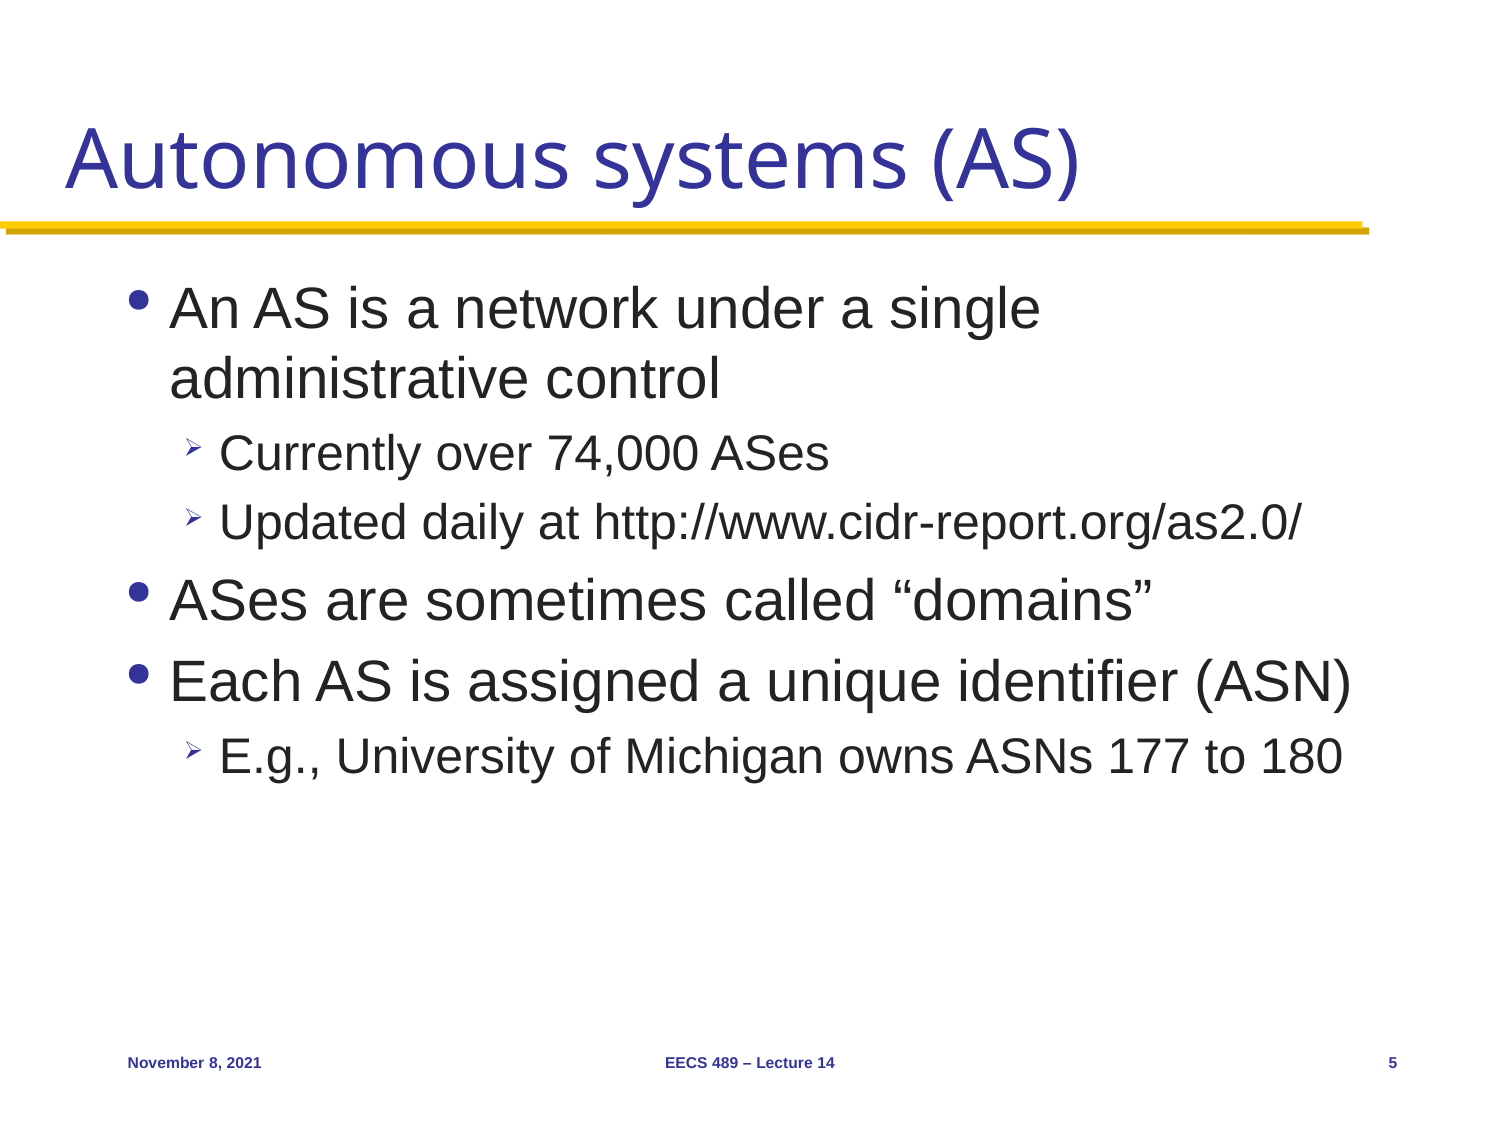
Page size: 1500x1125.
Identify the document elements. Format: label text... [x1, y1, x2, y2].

slide_number 5 [1312, 1024, 1413, 1101]
footer EECS 489 – Lecture 14 [512, 1024, 988, 1101]
title Autonomous systems (AS) [49, 24, 1451, 213]
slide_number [112, 1024, 426, 1101]
list An AS is a network under a single administrative control Currently over 74,000 ASes Updated daily at http://www.cidr-report.org/as2.0/ ASes are sometimes called “domains” Each AS is assigned a unique identifier (ASN) E.g., University of Michigan owns ASNs 177 to 180 [112, 262, 1413, 988]
